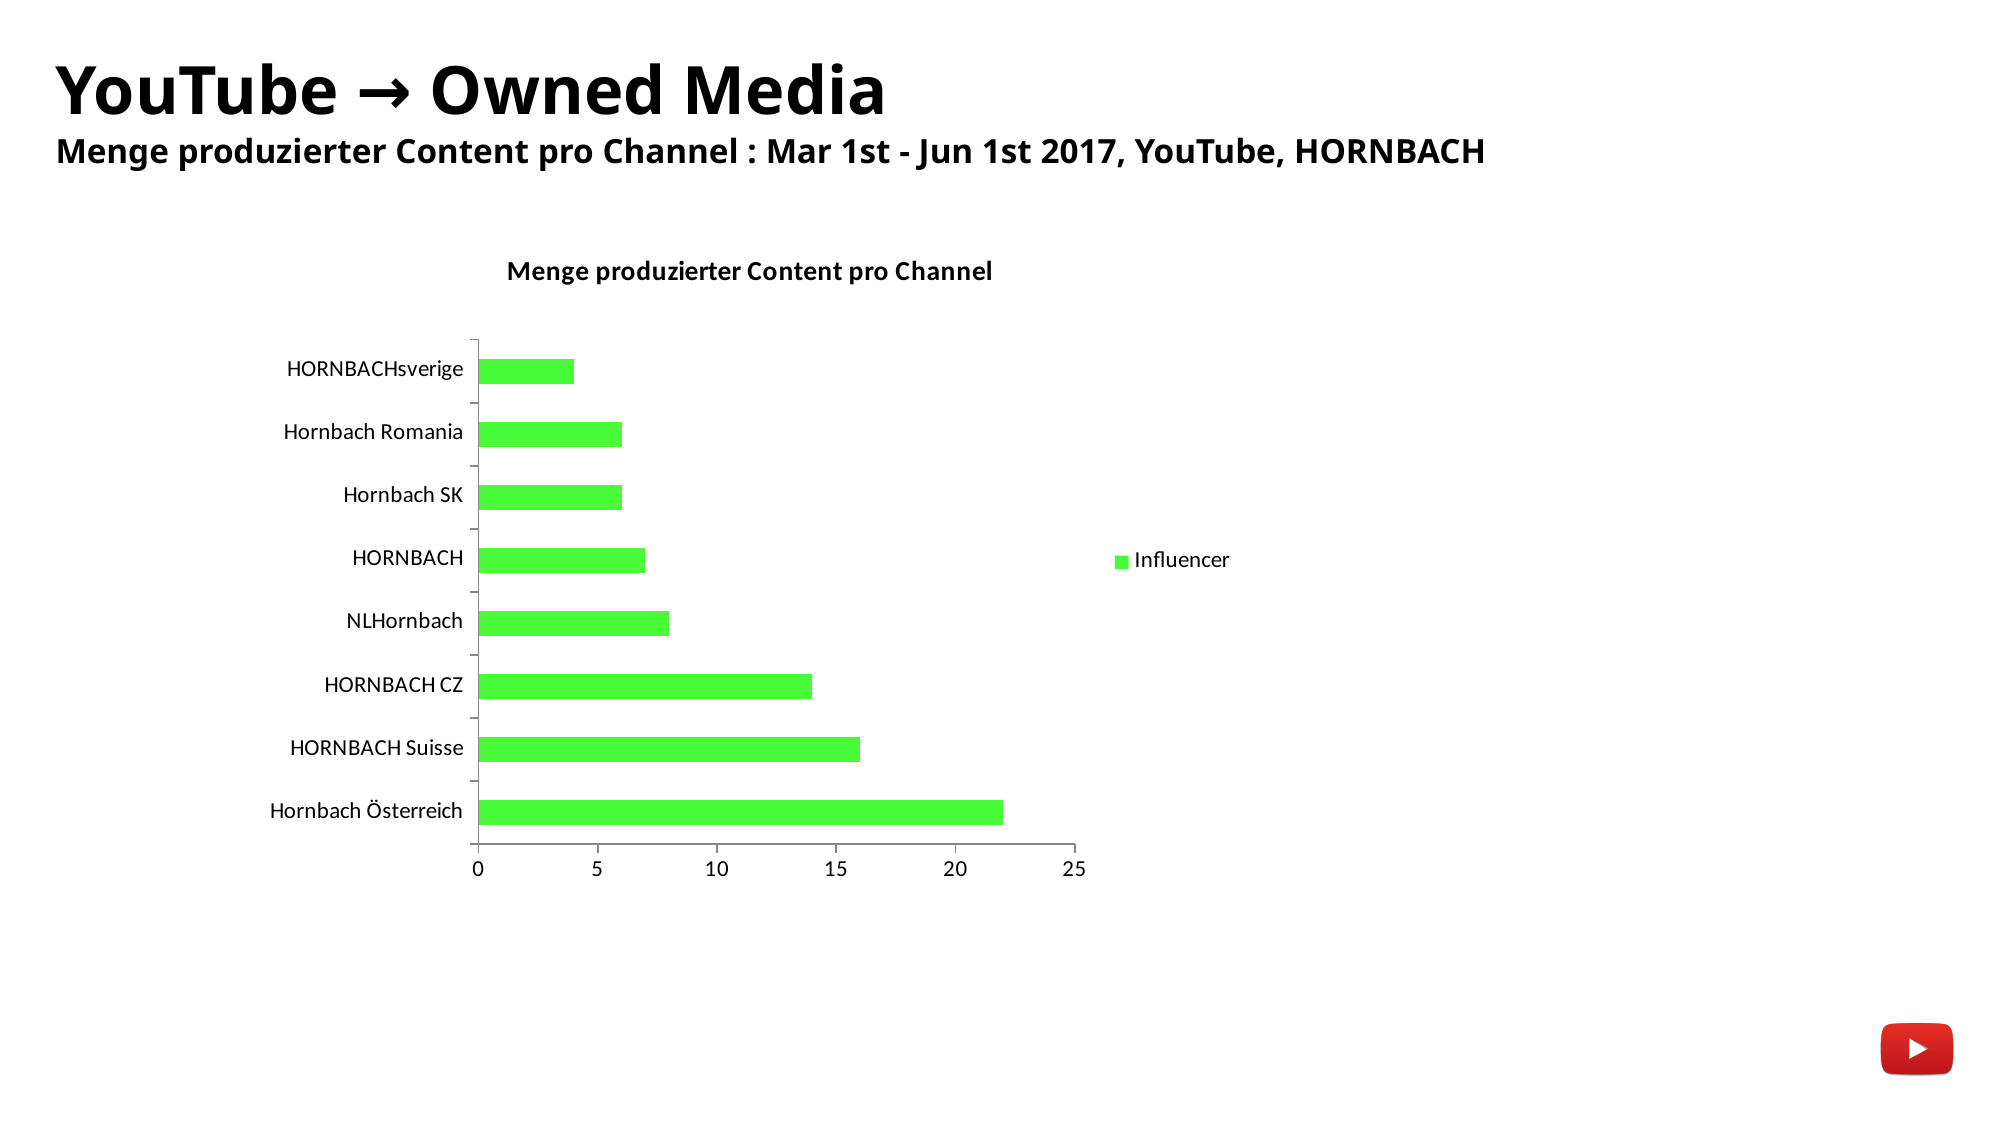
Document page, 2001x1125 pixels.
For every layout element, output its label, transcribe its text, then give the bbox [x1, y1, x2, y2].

text_box Menge produzierter Content pro Channel : Mar 1st - Jun 1st 2017, YouTube, HORNBACH [40, 122, 1841, 258]
picture [1879, 1012, 1954, 1087]
chart [249, 228, 1251, 897]
text_box YouTube → Owned Media [40, 40, 1841, 76]
